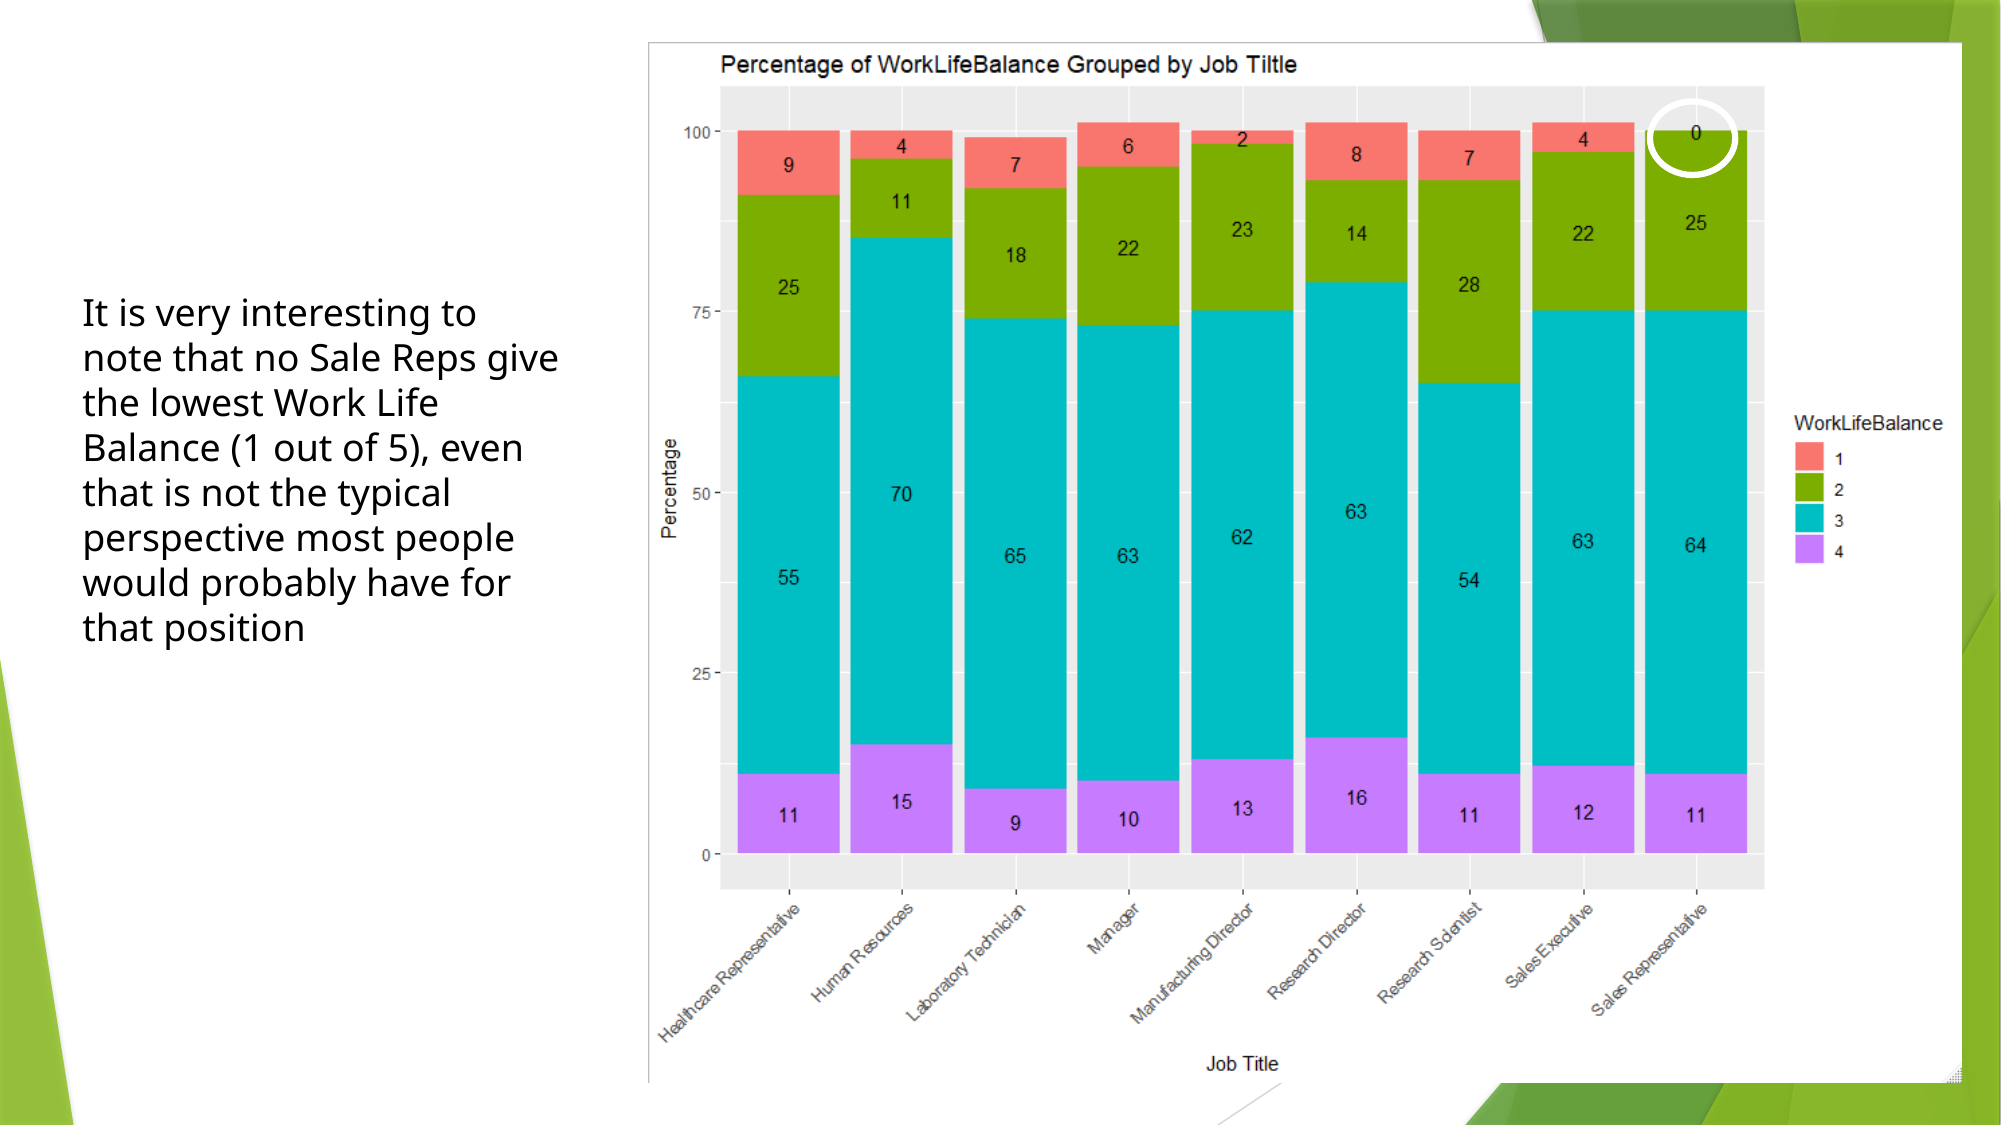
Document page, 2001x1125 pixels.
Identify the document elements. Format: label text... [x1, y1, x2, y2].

text_box It is very interesting to note that no Sale Reps give the lowest Work Life Balance (1 out of 5), even that is not the typical perspective most people would probably have for that position [67, 281, 583, 657]
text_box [647, 42, 1963, 1083]
